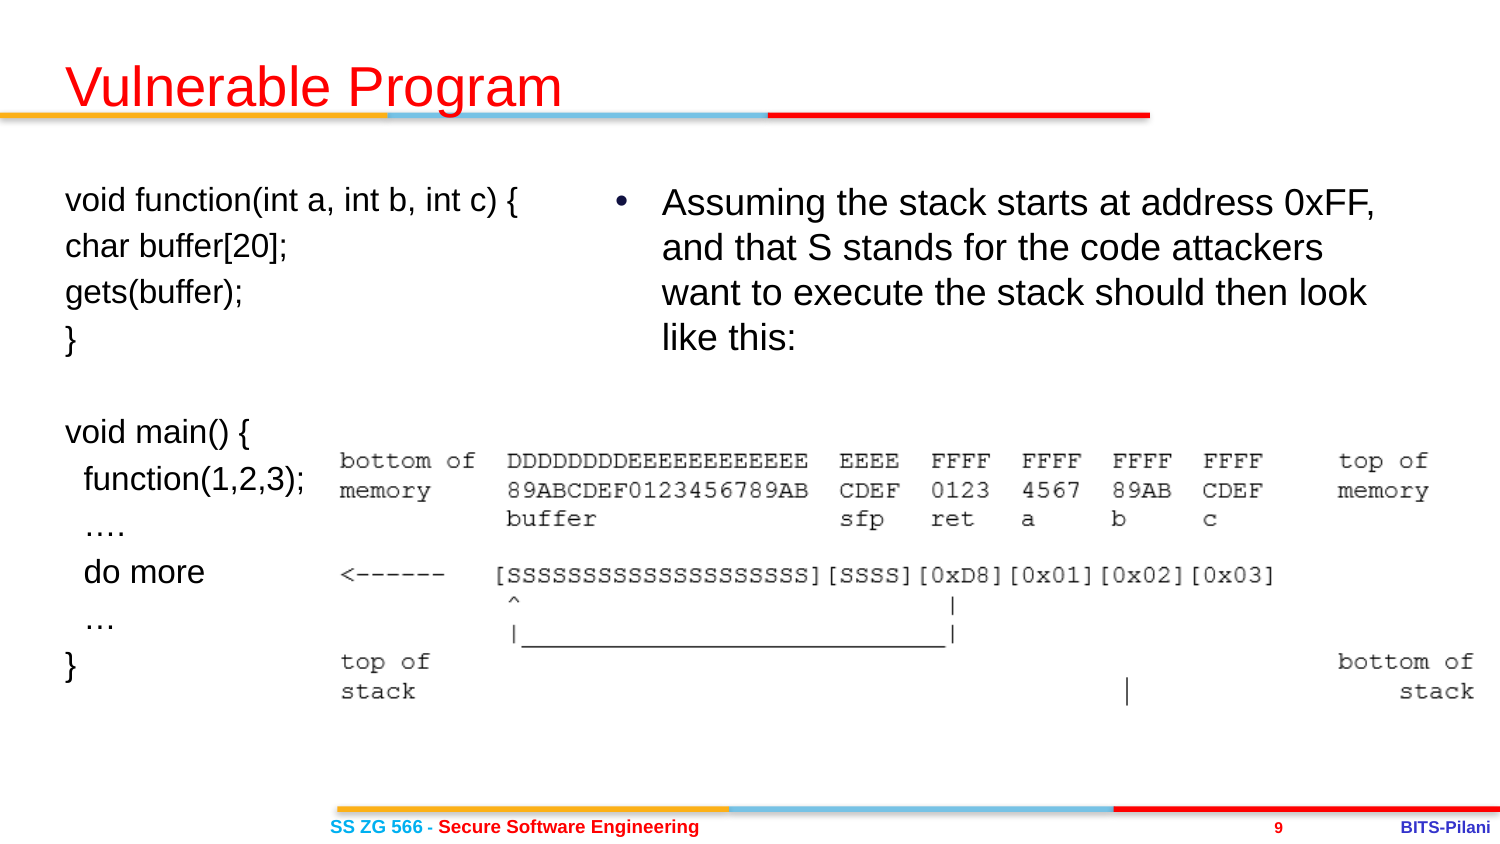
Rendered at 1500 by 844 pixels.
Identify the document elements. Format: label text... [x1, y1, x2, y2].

list Assuming the stack starts at address 0xFF, and that S stands for the code attackers want to execute the stack should then look like this: [600, 170, 1407, 388]
picture [328, 444, 1489, 710]
text_box void function(int a, int b, int c) { char buffer[20]; gets(buffer); } void main() { function(1,2,3); …. do more … } [49, 170, 564, 698]
list Vulnerable Program [50, 35, 1083, 144]
